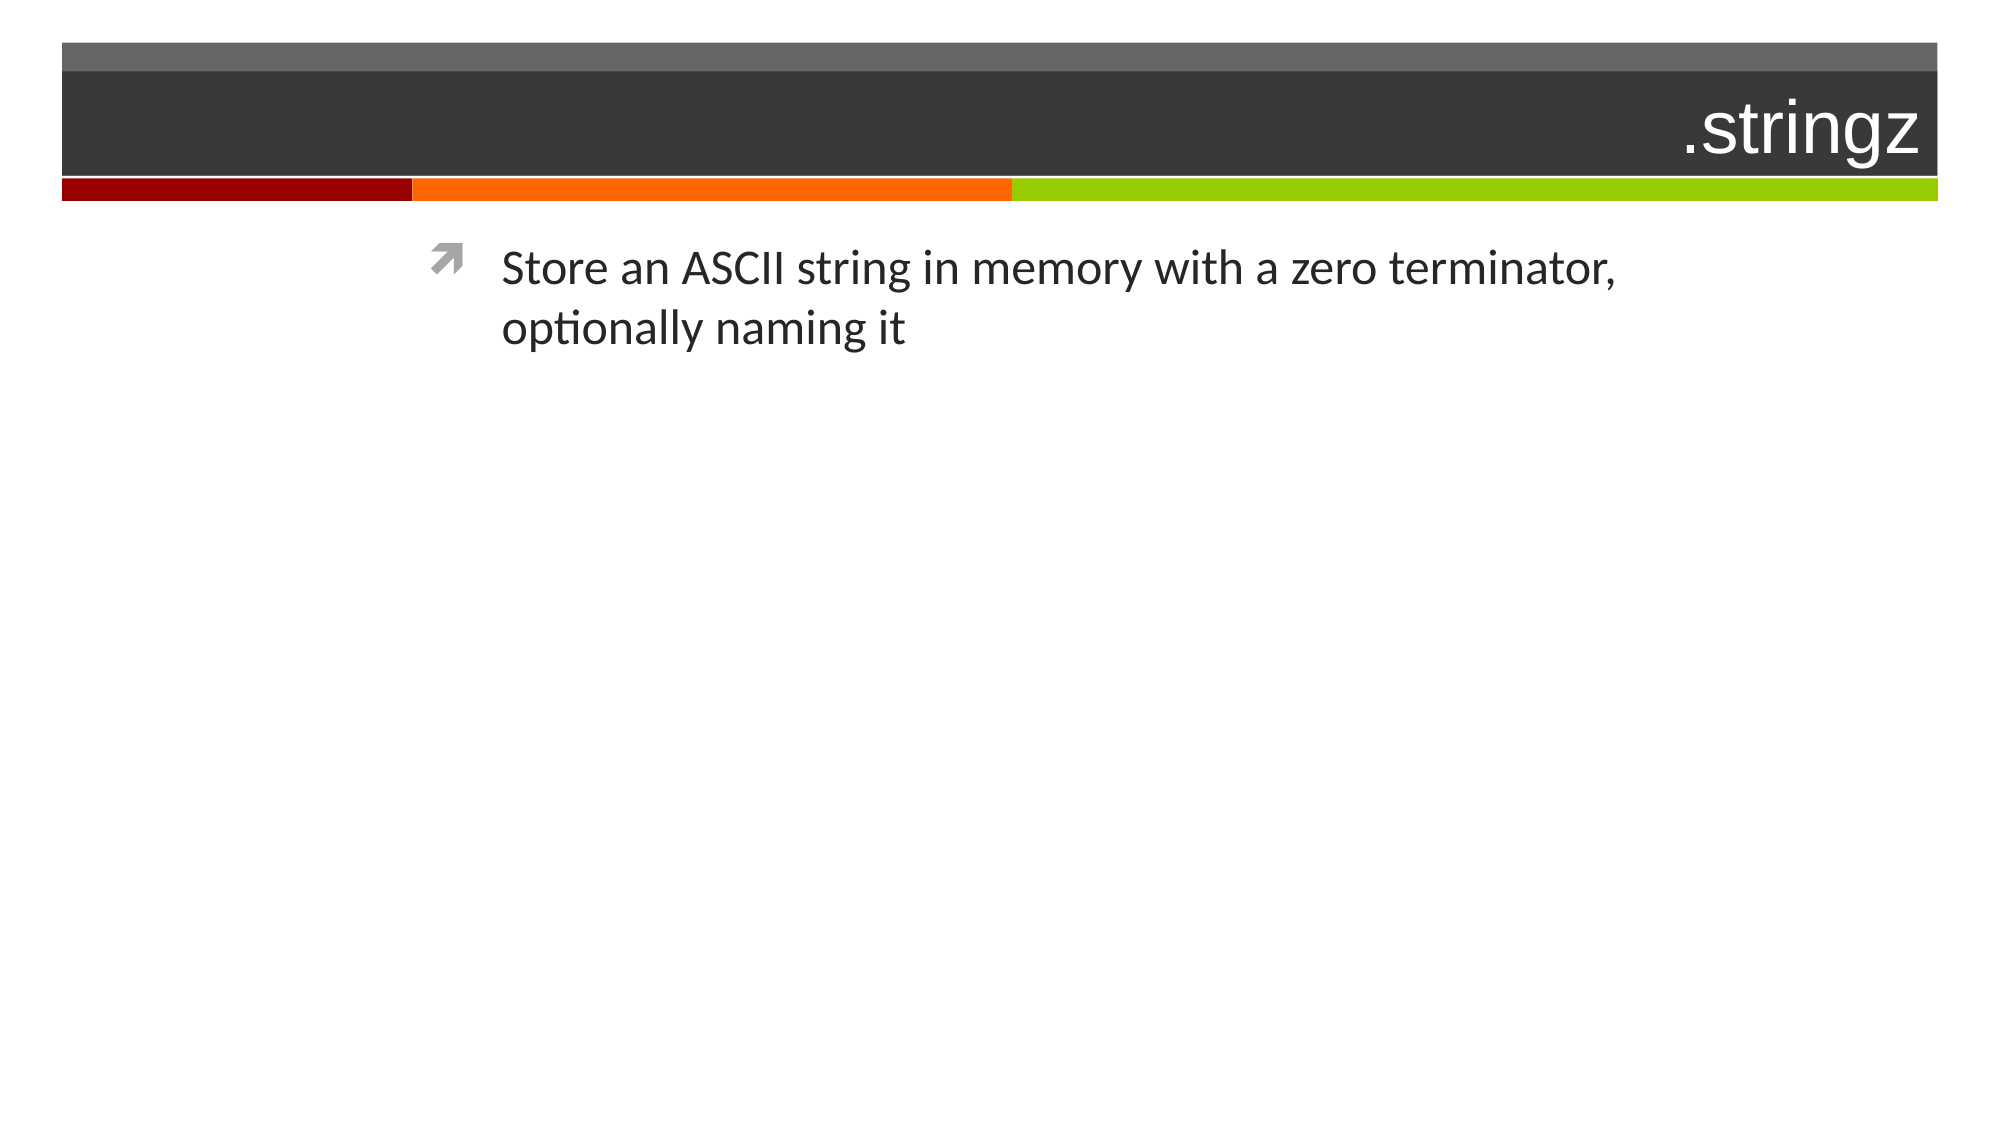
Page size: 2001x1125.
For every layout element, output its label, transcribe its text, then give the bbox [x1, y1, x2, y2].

list Store an ASCII string in memory with a zero terminator, optionally naming it [412, 227, 1800, 1031]
title .stringz [62, 71, 1938, 176]
